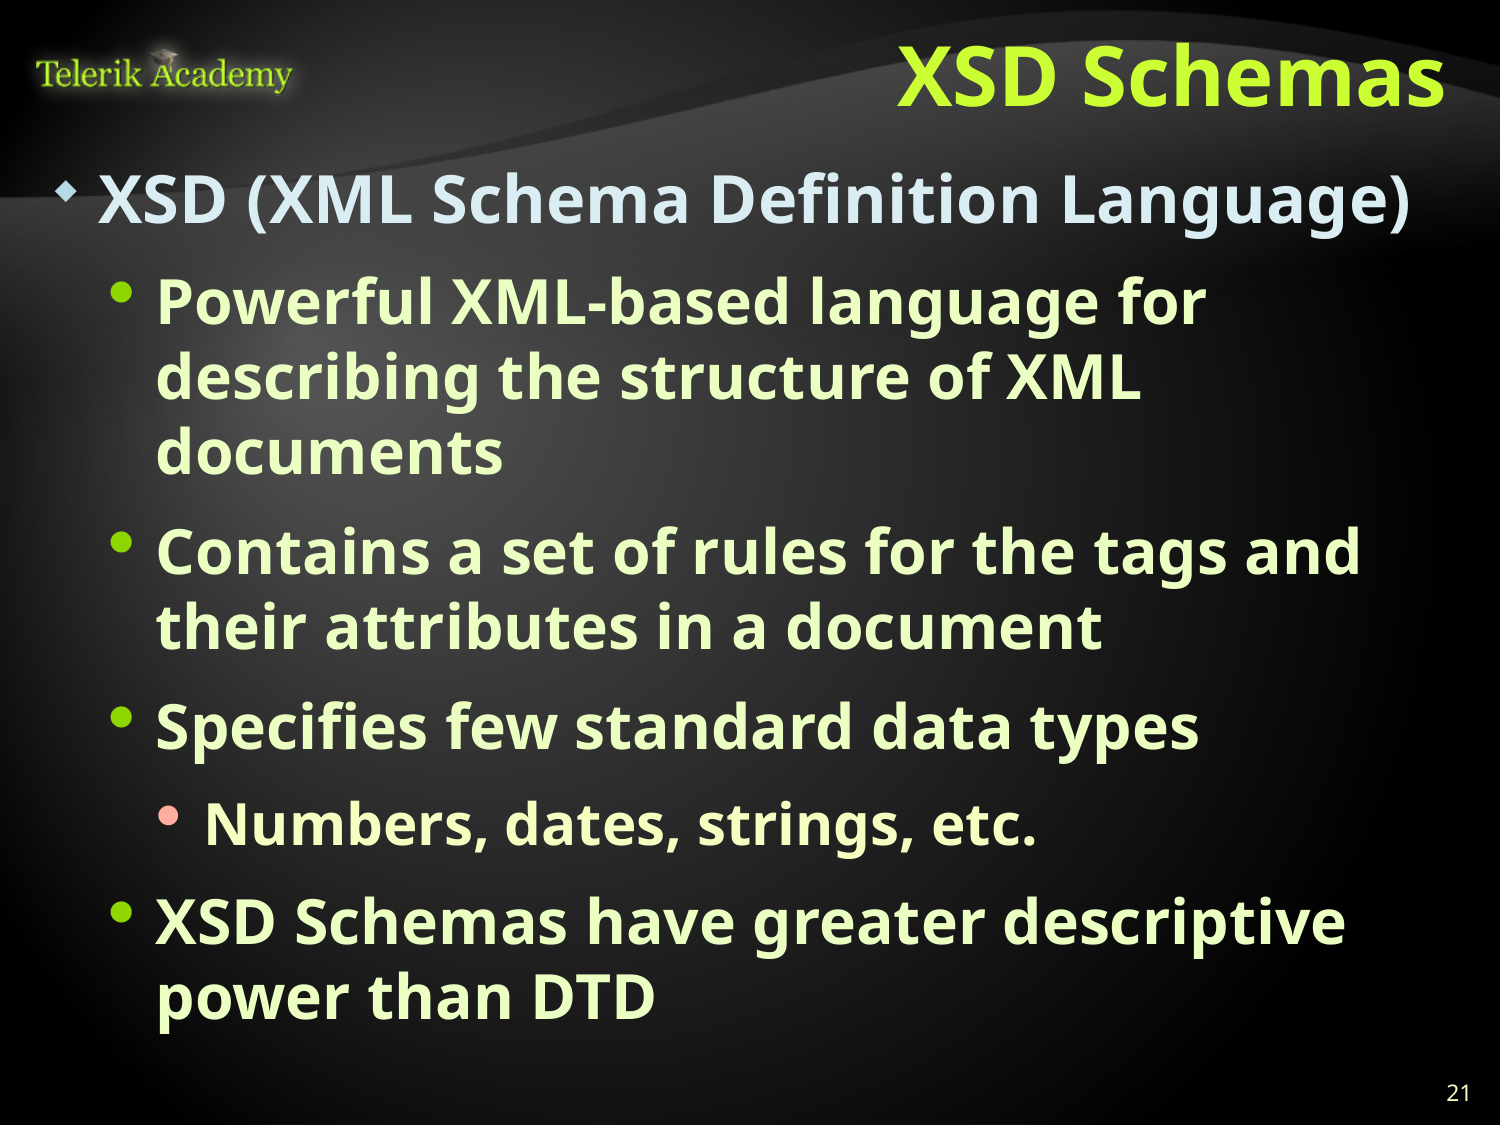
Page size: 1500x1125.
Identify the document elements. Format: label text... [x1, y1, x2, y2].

list XSD (XML Schema Definition Language) Powerful XML-based language for describing the structure of XML documents Contains a set of rules for the tags and their attributes in a document Specifies few standard data types Numbers, dates, strings, etc. XSD Schemas have greater descriptive power than DTD [37, 149, 1463, 1100]
title XSD Schemas [300, 12, 1463, 149]
picture [0, 0, 1500, 1125]
slide_number 21 [1412, 1074, 1488, 1113]
